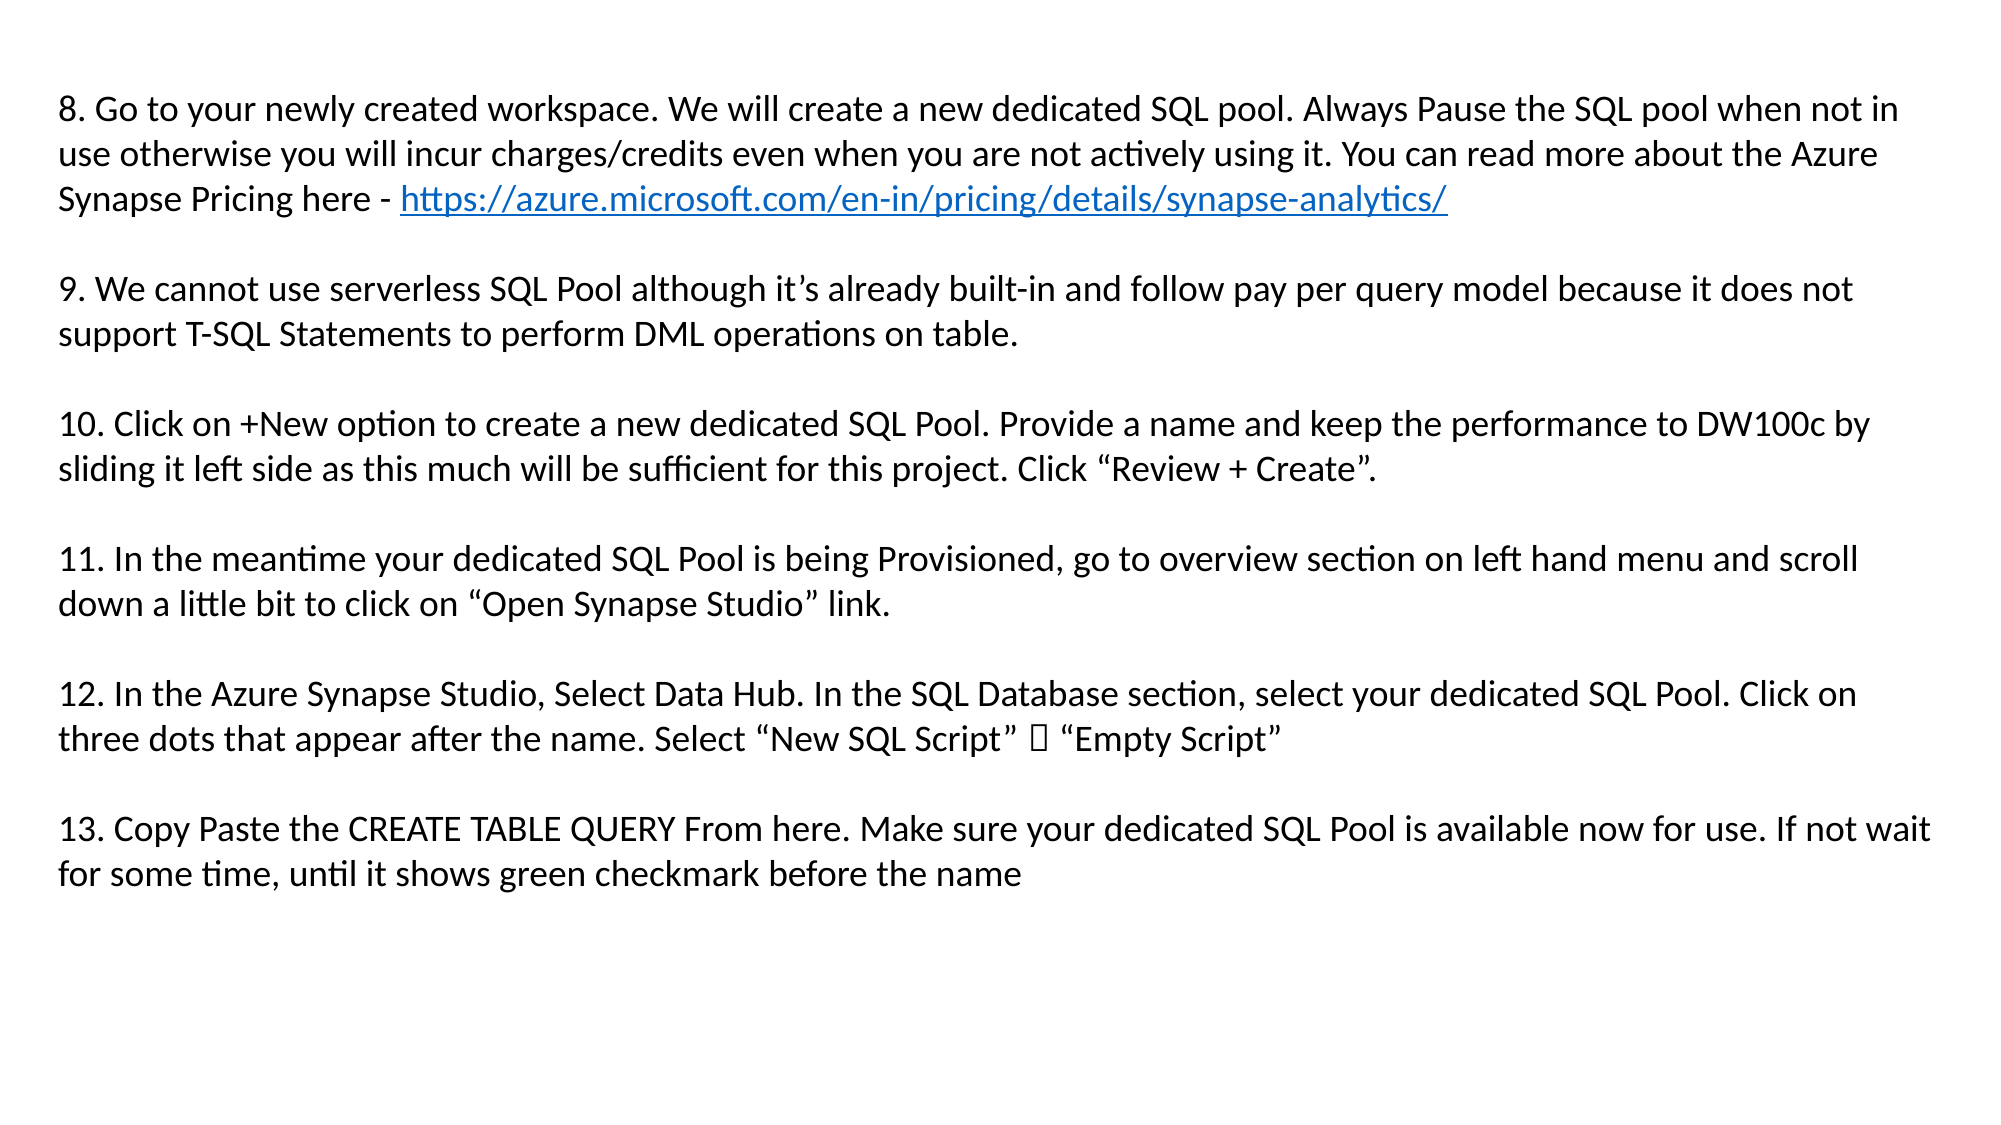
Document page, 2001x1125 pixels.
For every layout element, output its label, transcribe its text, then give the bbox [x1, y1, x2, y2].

text_box 8. Go to your newly created workspace. We will create a new dedicated SQL pool. Always Pause the SQL pool when not in use otherwise you will incur charges/credits even when you are not actively using it. You can read more about the Azure Synapse Pricing here - https://azure.microsoft.com/en-in/pricing/details/synapse-analytics/ 9. We cannot use serverless SQL Pool although it’s already built-in and follow pay per query model because it does not support T-SQL Statements to perform DML operations on table. 10. Click on +New option to create a new dedicated SQL Pool. Provide a name and keep the performance to DW100c by sliding it left side as this much will be sufficient for this project. Click “Review + Create”. 11. In the meantime your dedicated SQL Pool is being Provisioned, go to overview section on left hand menu and scroll down a little bit to click on “Open Synapse Studio” link. 12. In the Azure Synapse Studio, Select Data Hub. In the SQL Database section, select your dedicated SQL Pool. Click on three dots that appear after the name. Select “New SQL Script”  “Empty Script” 13. Copy Paste the CREATE TABLE QUERY From here. Make sure your dedicated SQL Pool is available now for use. If not wait for some time, until it shows green checkmark before the name [43, 76, 1957, 1037]
